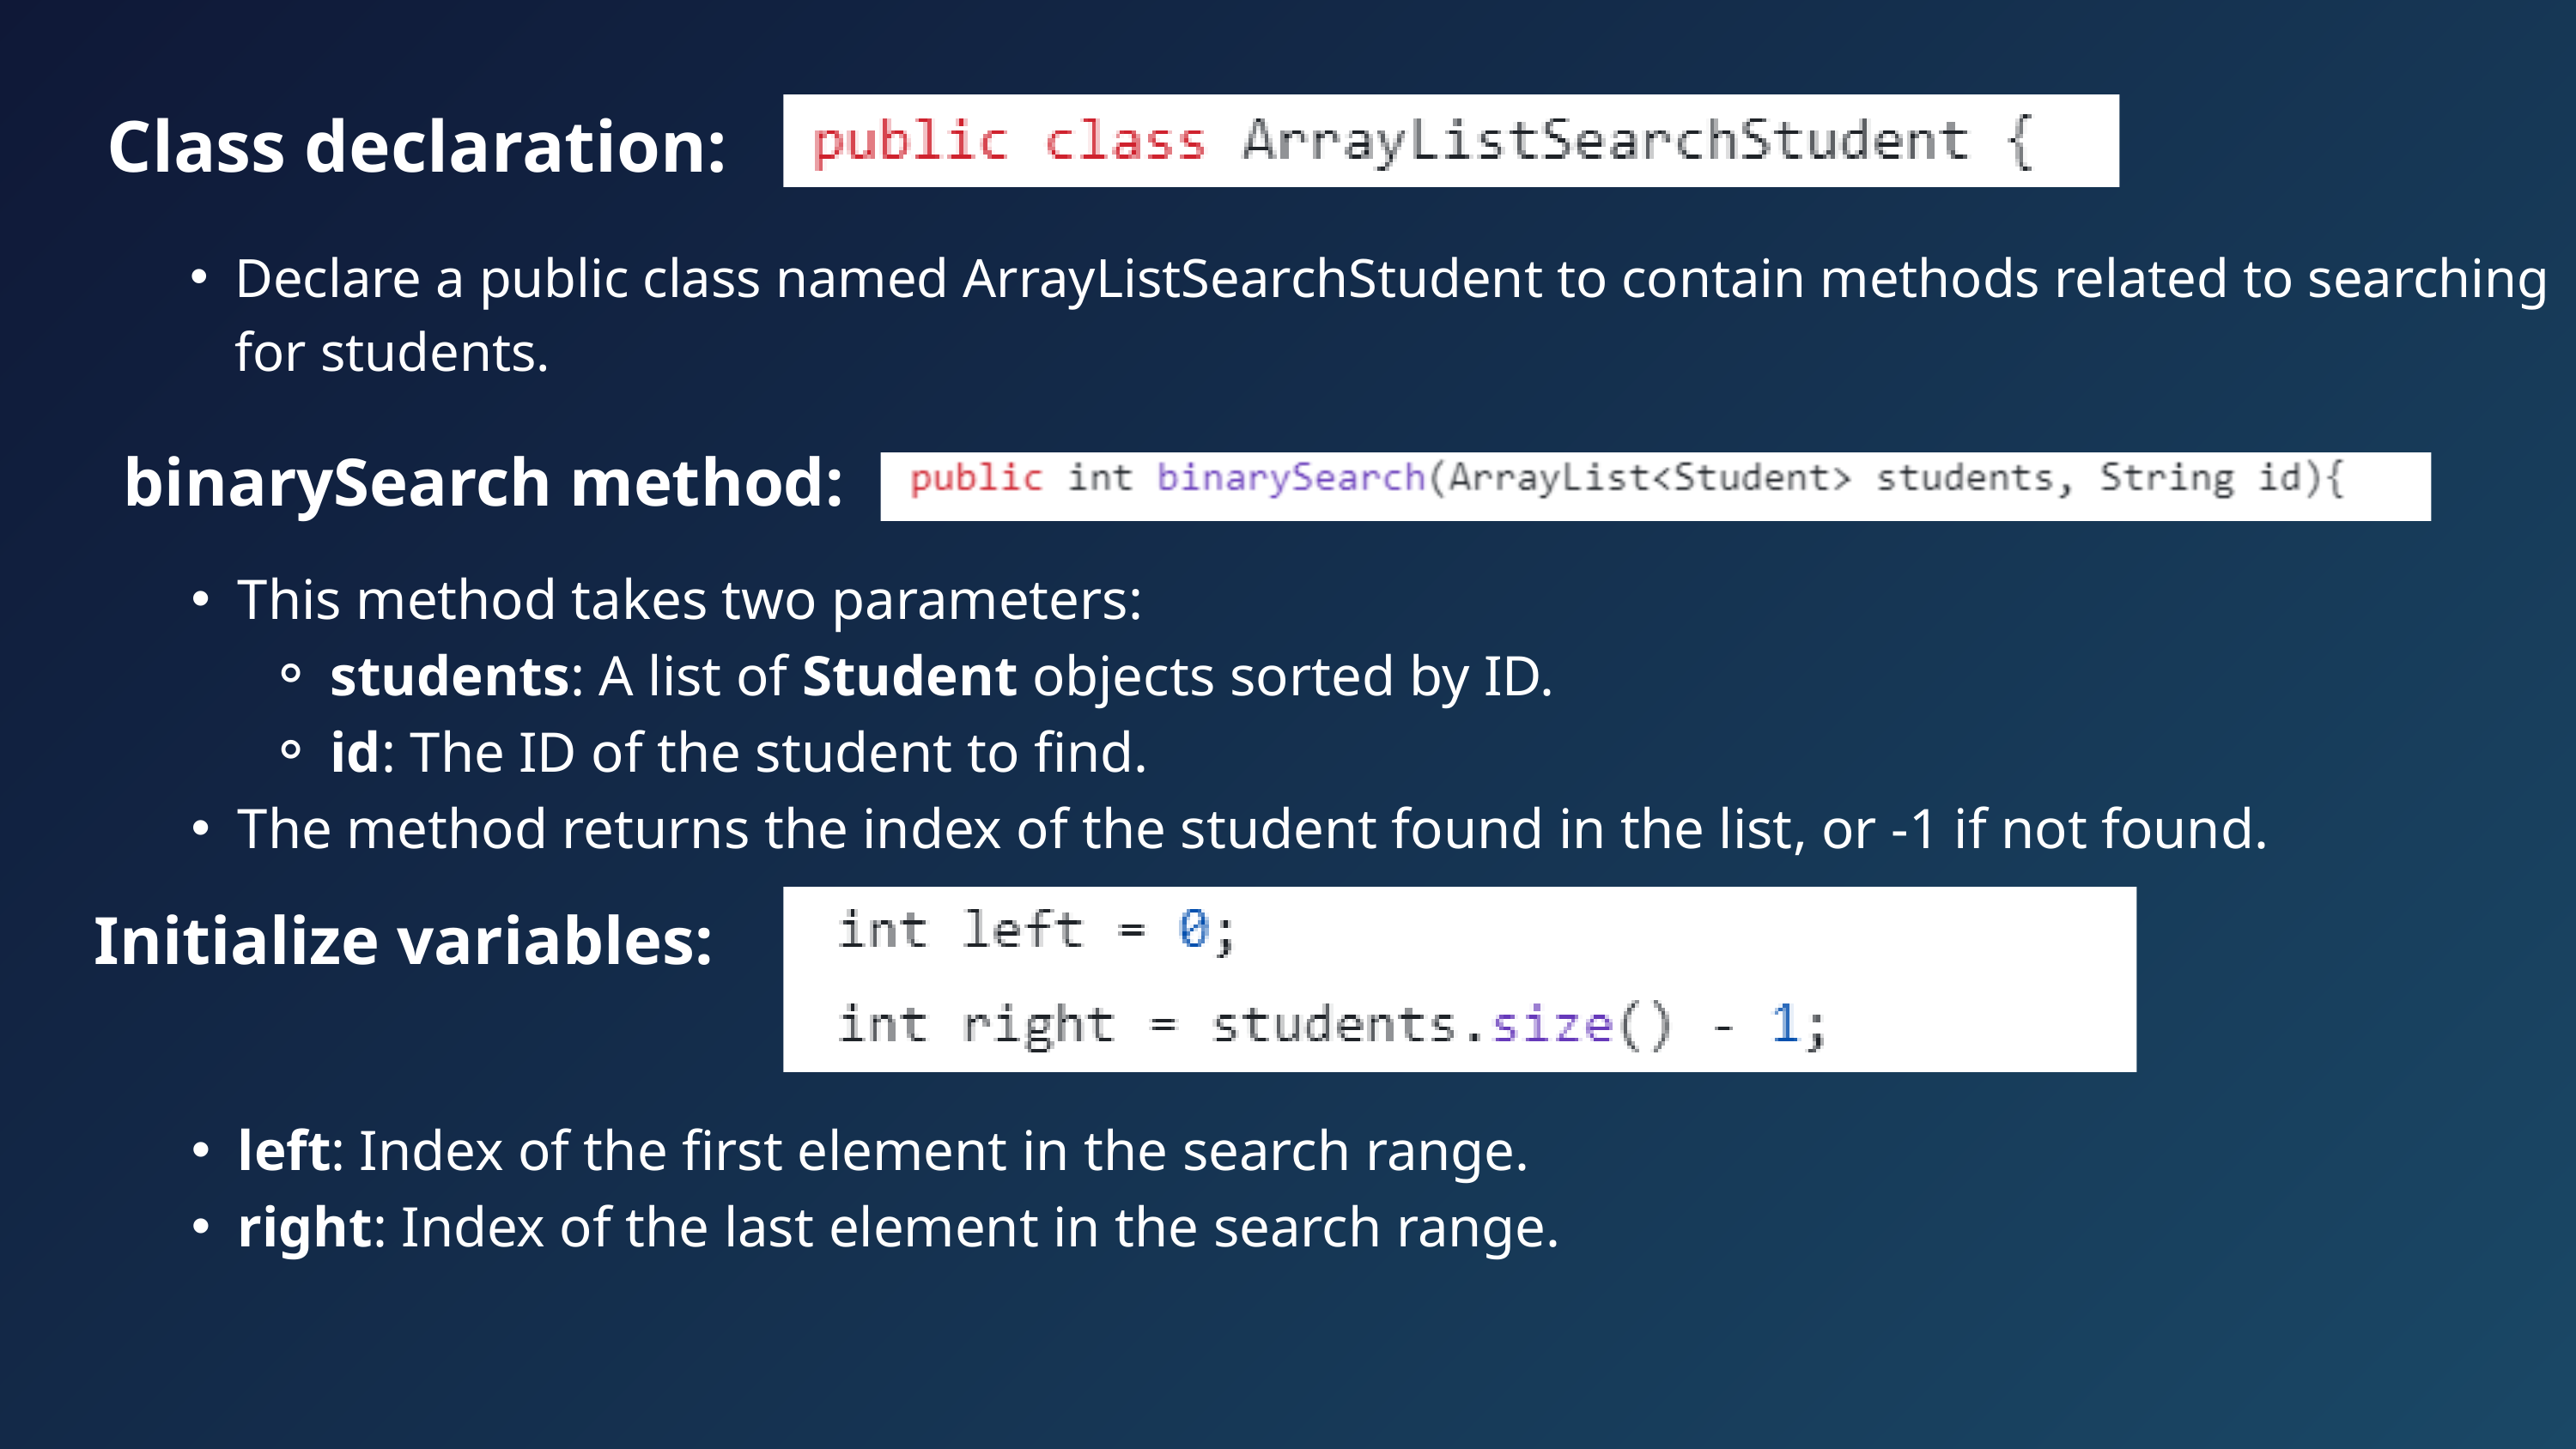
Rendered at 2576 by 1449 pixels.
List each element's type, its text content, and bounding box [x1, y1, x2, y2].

text_box [783, 887, 2137, 1072]
text_box Class declaration: [87, 87, 748, 186]
text_box [880, 452, 2432, 521]
text_box [783, 94, 2120, 187]
text_box Declare a public class named ArrayListSearchStudent to contain methods related to searching for students. [144, 233, 2576, 382]
text_box left: Index of the first element in the search range. right: Index of the last element in the search range. [144, 1105, 1931, 1258]
text_box This method takes two parameters: students: A list of Student objects sorted by ID. id: The ID of the student to find. The method returns the index of the student found in the list, or -1 if not found. [144, 554, 2385, 860]
text_box Initialize variables: [87, 886, 721, 979]
text_box binarySearch method: [87, 427, 881, 519]
